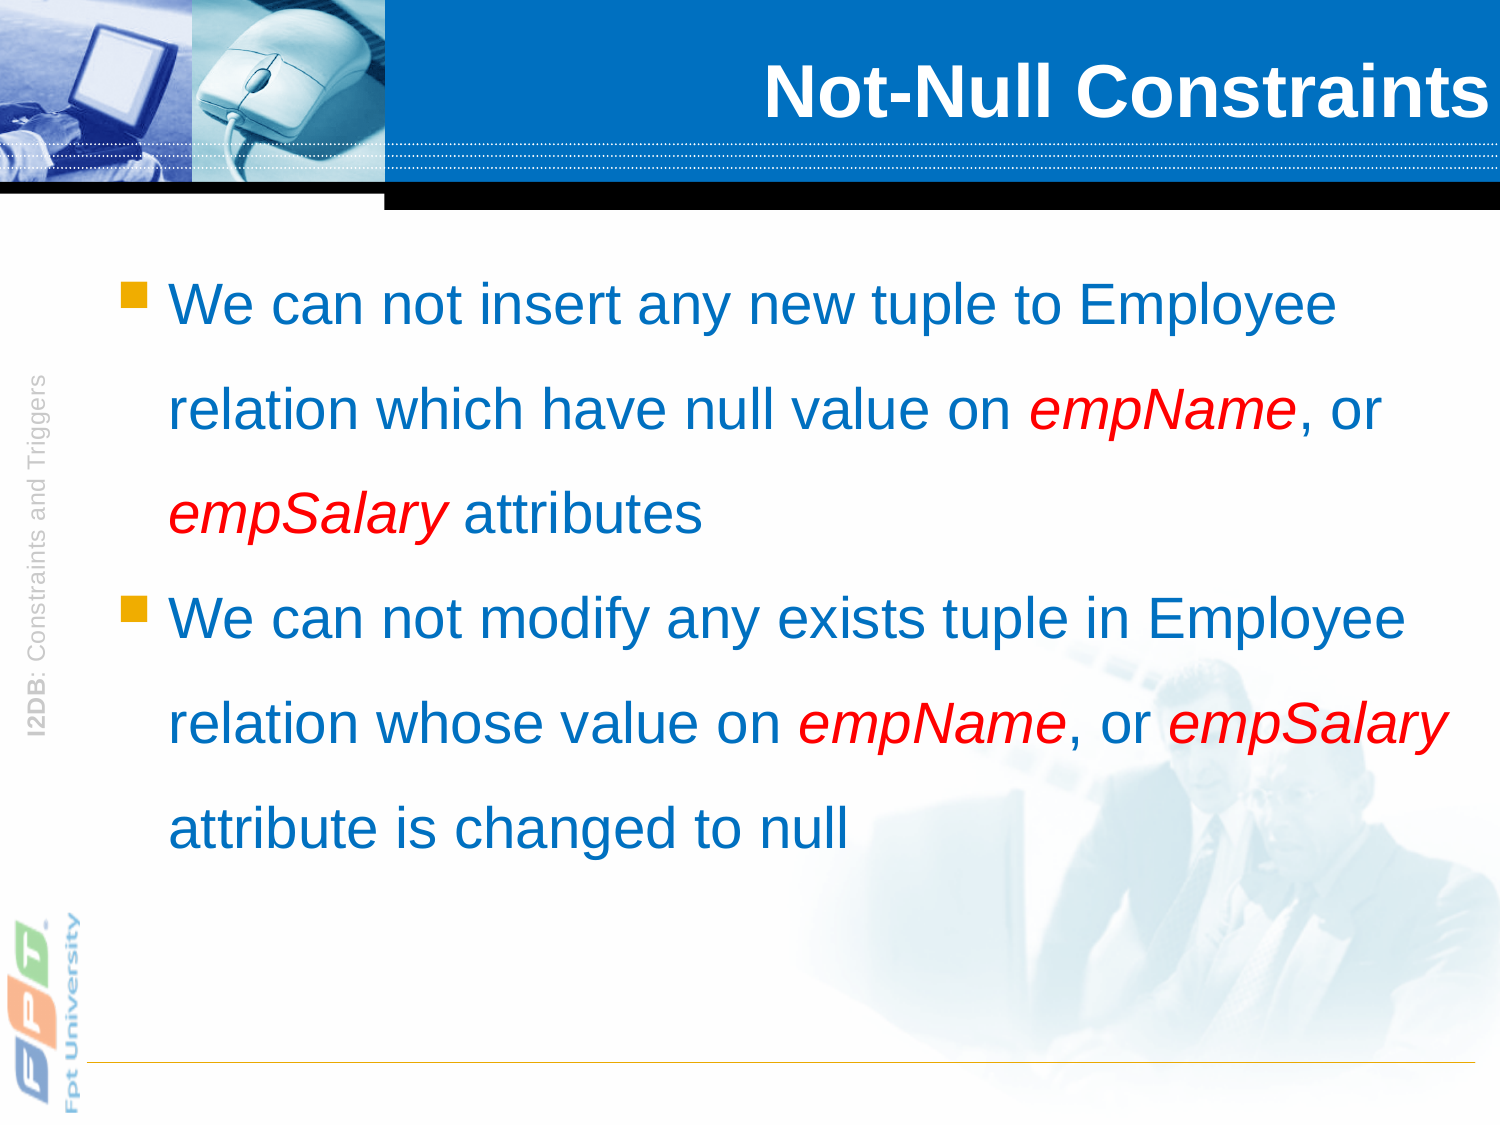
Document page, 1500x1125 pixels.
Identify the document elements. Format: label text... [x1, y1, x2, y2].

title Not-Null Constraints [387, 0, 1500, 175]
list We can not insert any new tuple to Employee relation which have null value on empName, or empSalary attributes We can not modify any exists tuple in Employee relation whose value on empName, or empSalary attribute is changed to null [87, 216, 1475, 1050]
picture [0, 0, 385, 181]
picture [0, 194, 1500, 1125]
